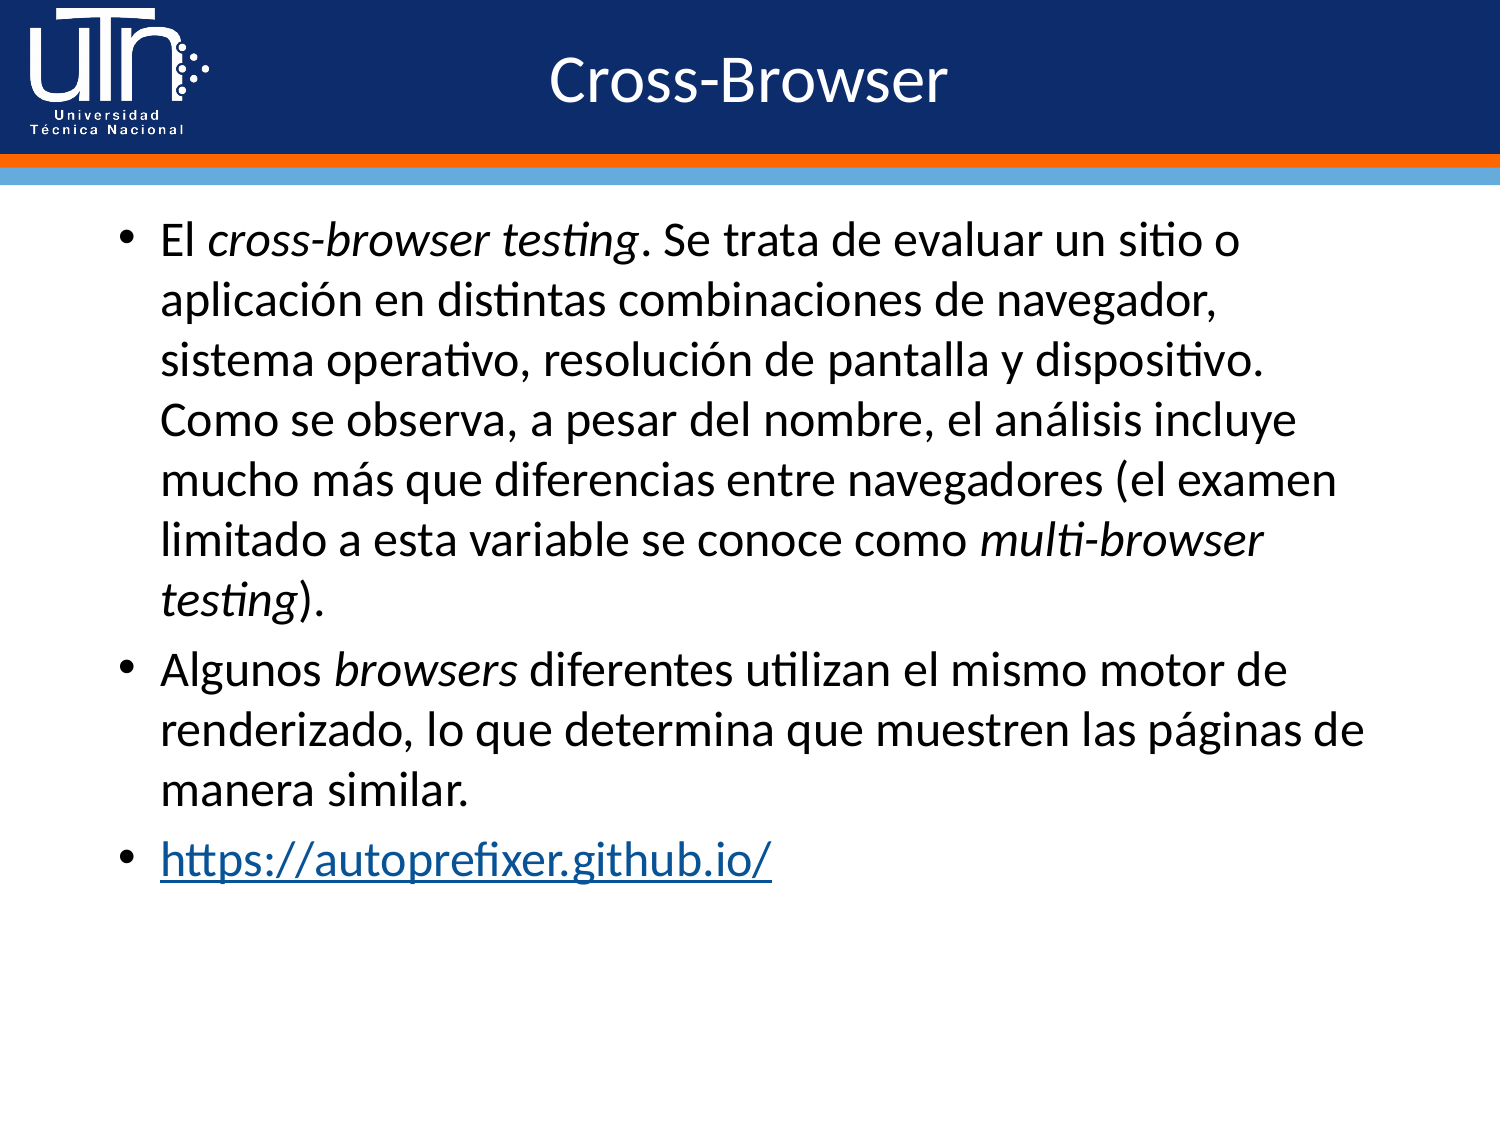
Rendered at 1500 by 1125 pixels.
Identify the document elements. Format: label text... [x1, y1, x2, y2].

title Cross-Browser [0, 0, 1500, 154]
list El cross-browser testing. Se trata de evaluar un sitio o aplicación en distintas combinaciones de navegador, sistema operativo, resolución de pantalla y dispositivo. Como se observa, a pesar del nombre, el análisis incluye mucho más que diferencias entre navegadores (el examen limitado a esta variable se conoce como multi-browser testing). Algunos browsers diferentes utilizan el mismo motor de renderizado, lo que determina que muestren las páginas de manera similar. https://autoprefixer.github.io/ [103, 198, 1397, 1012]
